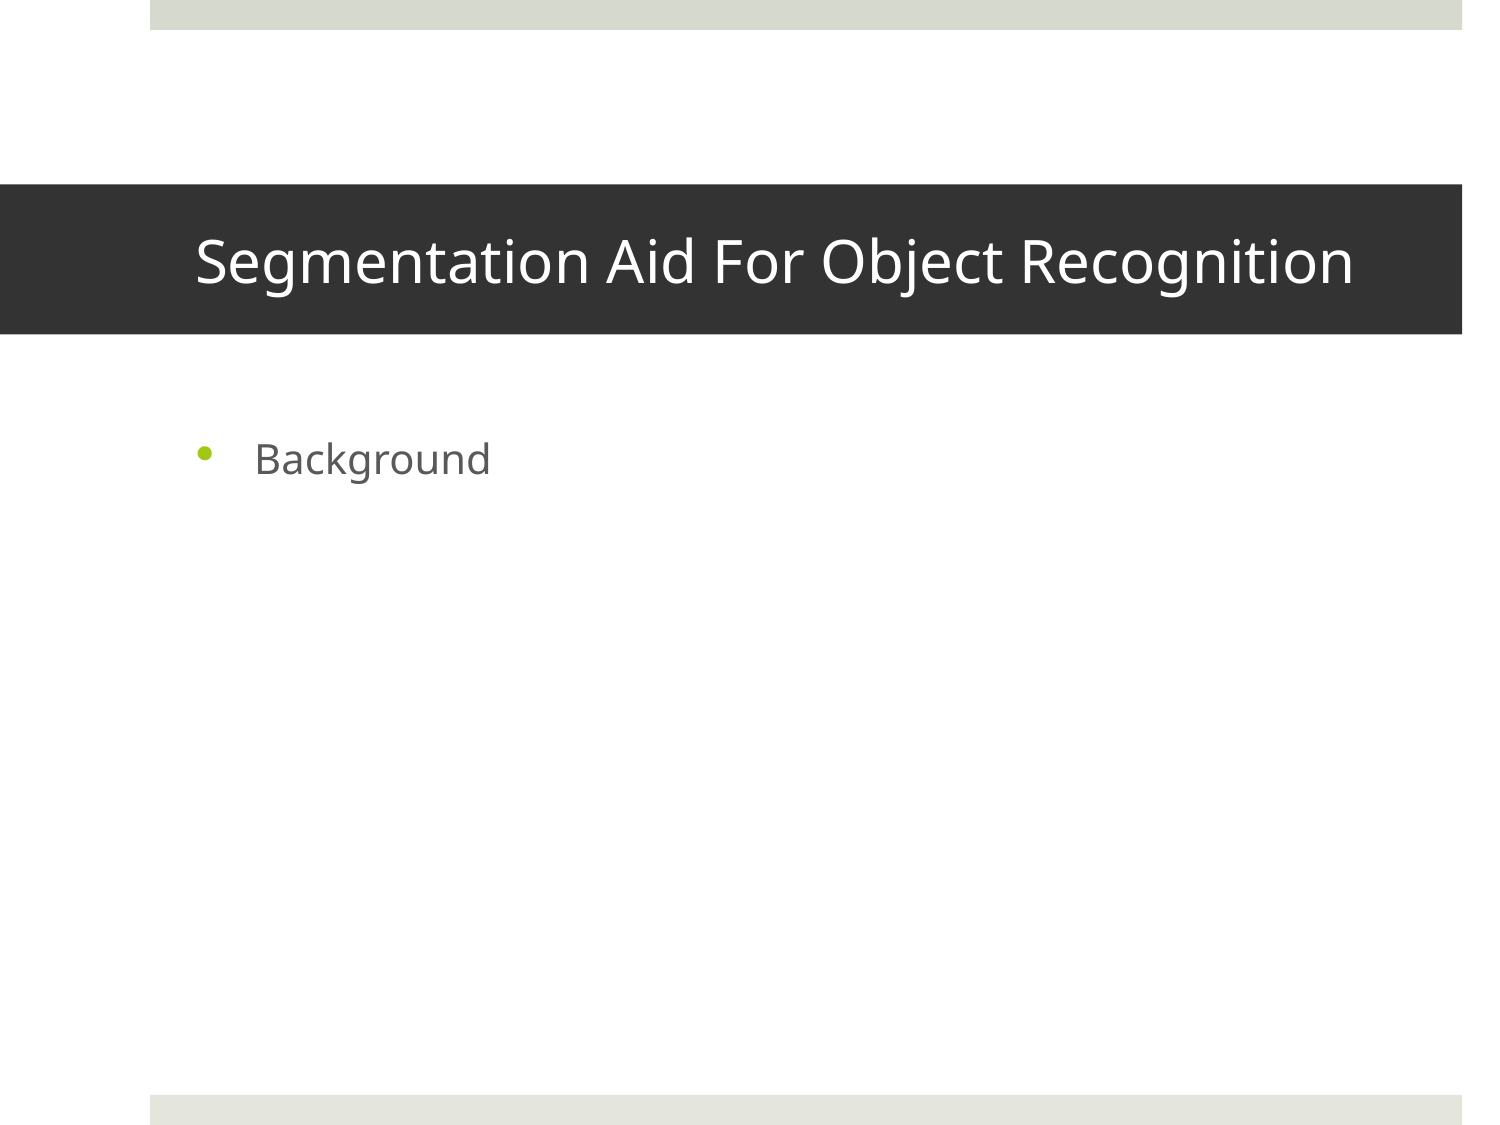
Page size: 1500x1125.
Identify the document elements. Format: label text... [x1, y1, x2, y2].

list Background [182, 425, 1432, 1028]
title Segmentation Aid For Object Recognition [0, 184, 1463, 335]
